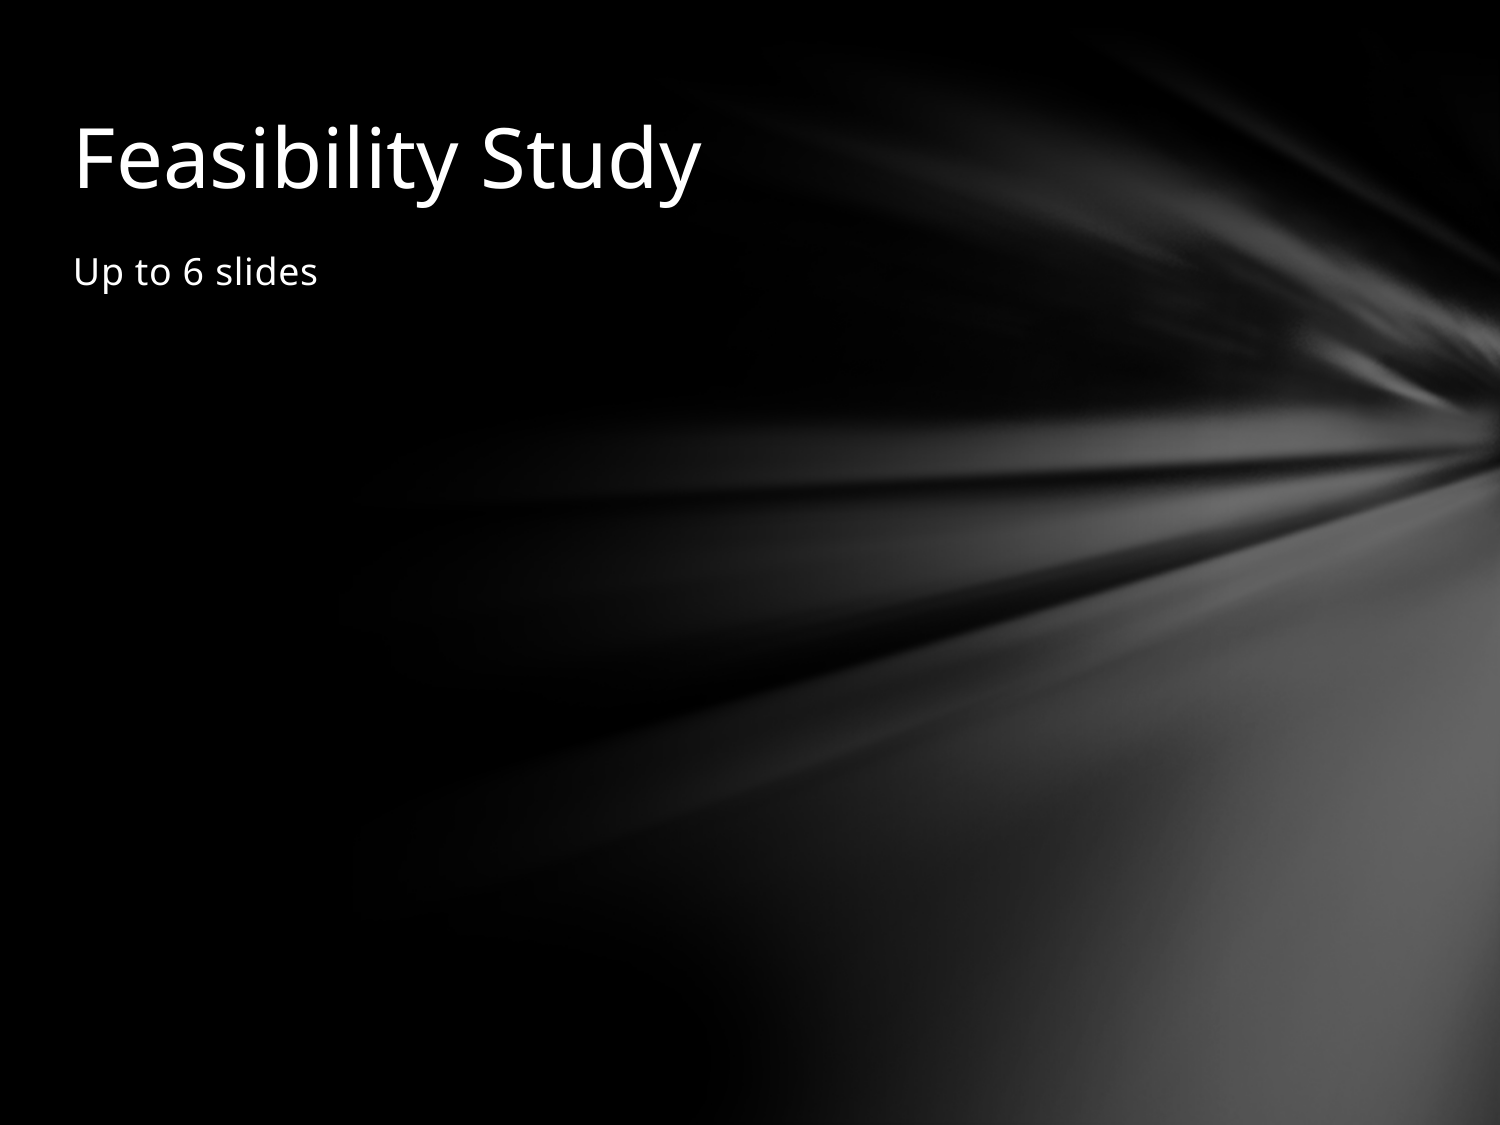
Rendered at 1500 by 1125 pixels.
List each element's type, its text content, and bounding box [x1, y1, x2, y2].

list Up to 6 slides [57, 239, 1318, 1015]
title Feasibility Study [57, 37, 1318, 213]
